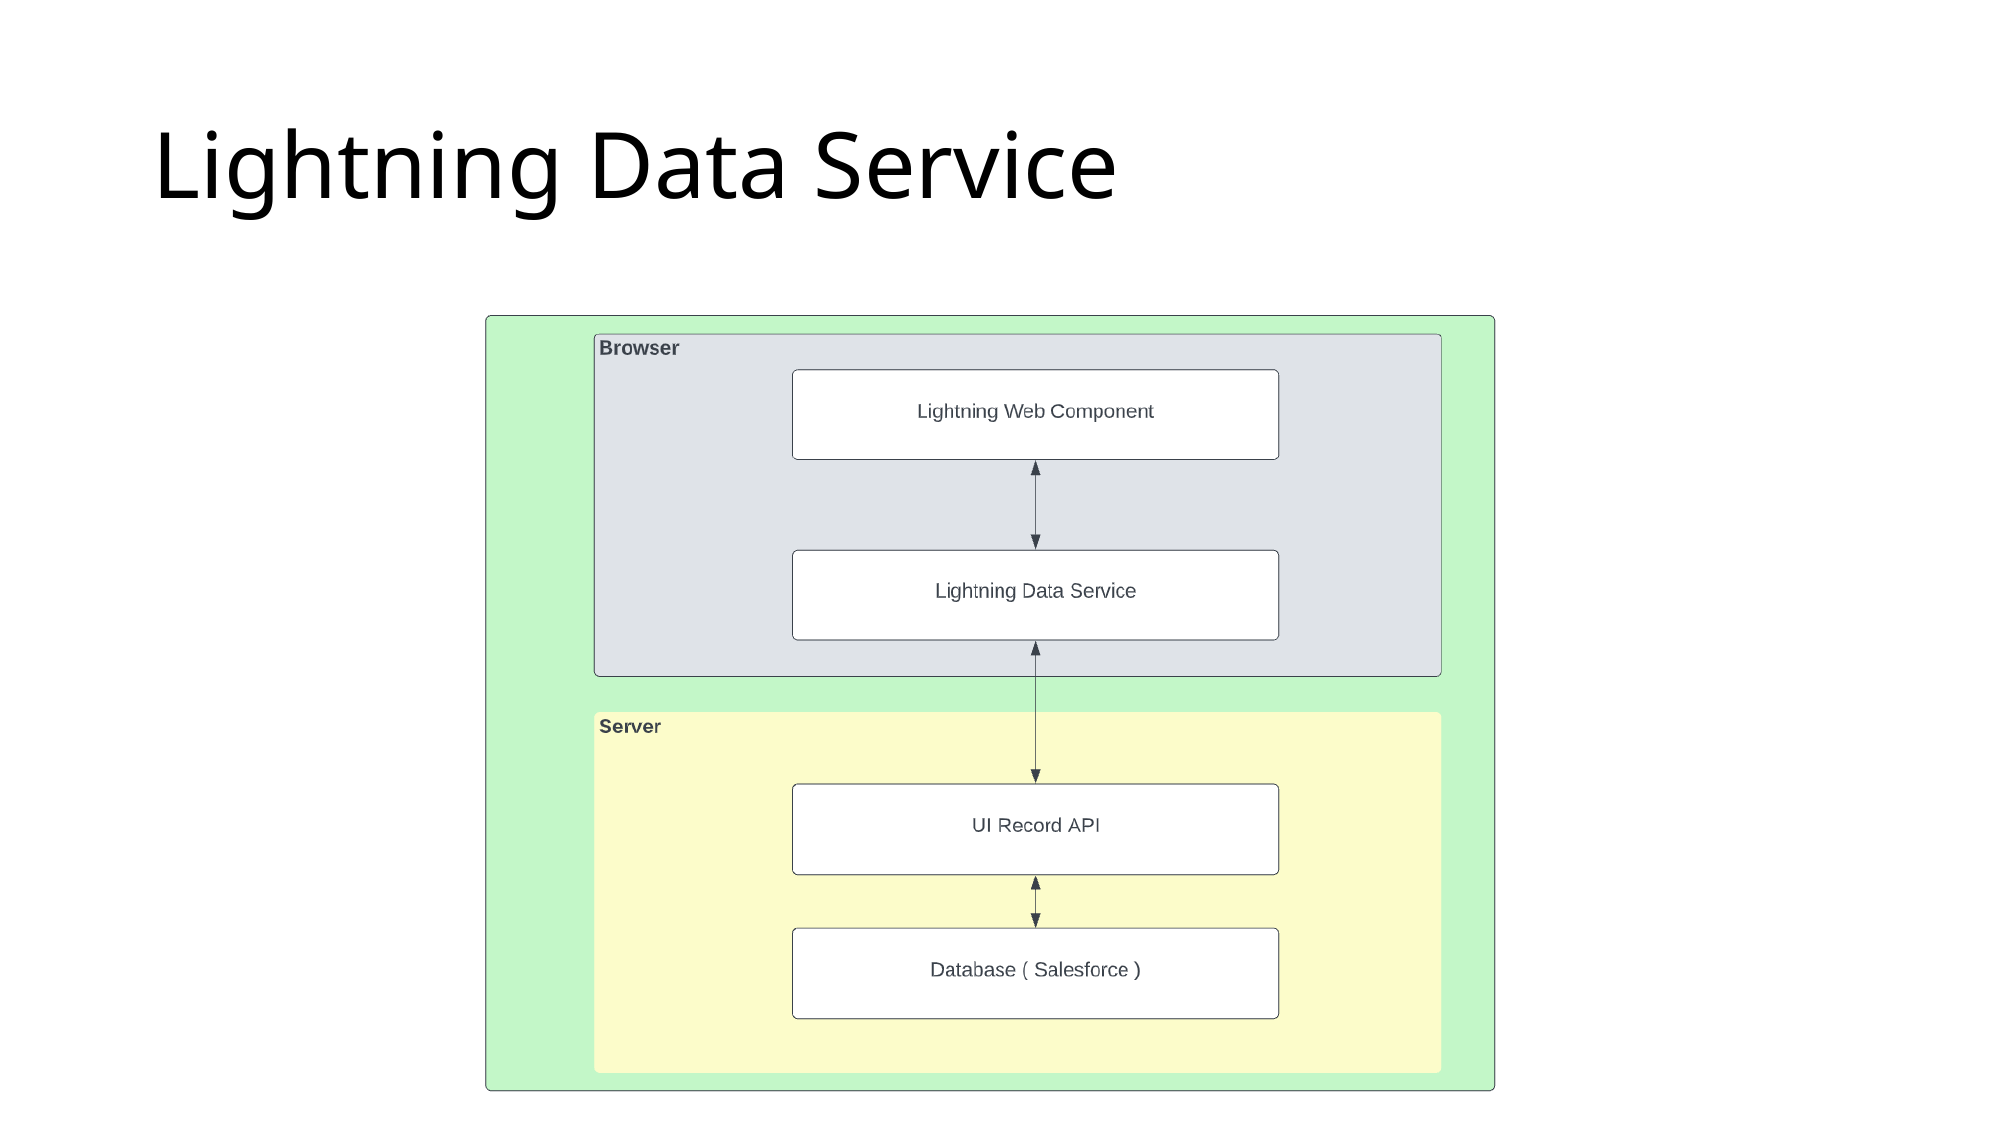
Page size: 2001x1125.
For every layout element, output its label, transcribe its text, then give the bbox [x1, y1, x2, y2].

title Lightning Data Service [137, 59, 1863, 278]
picture [411, 260, 1589, 1125]
